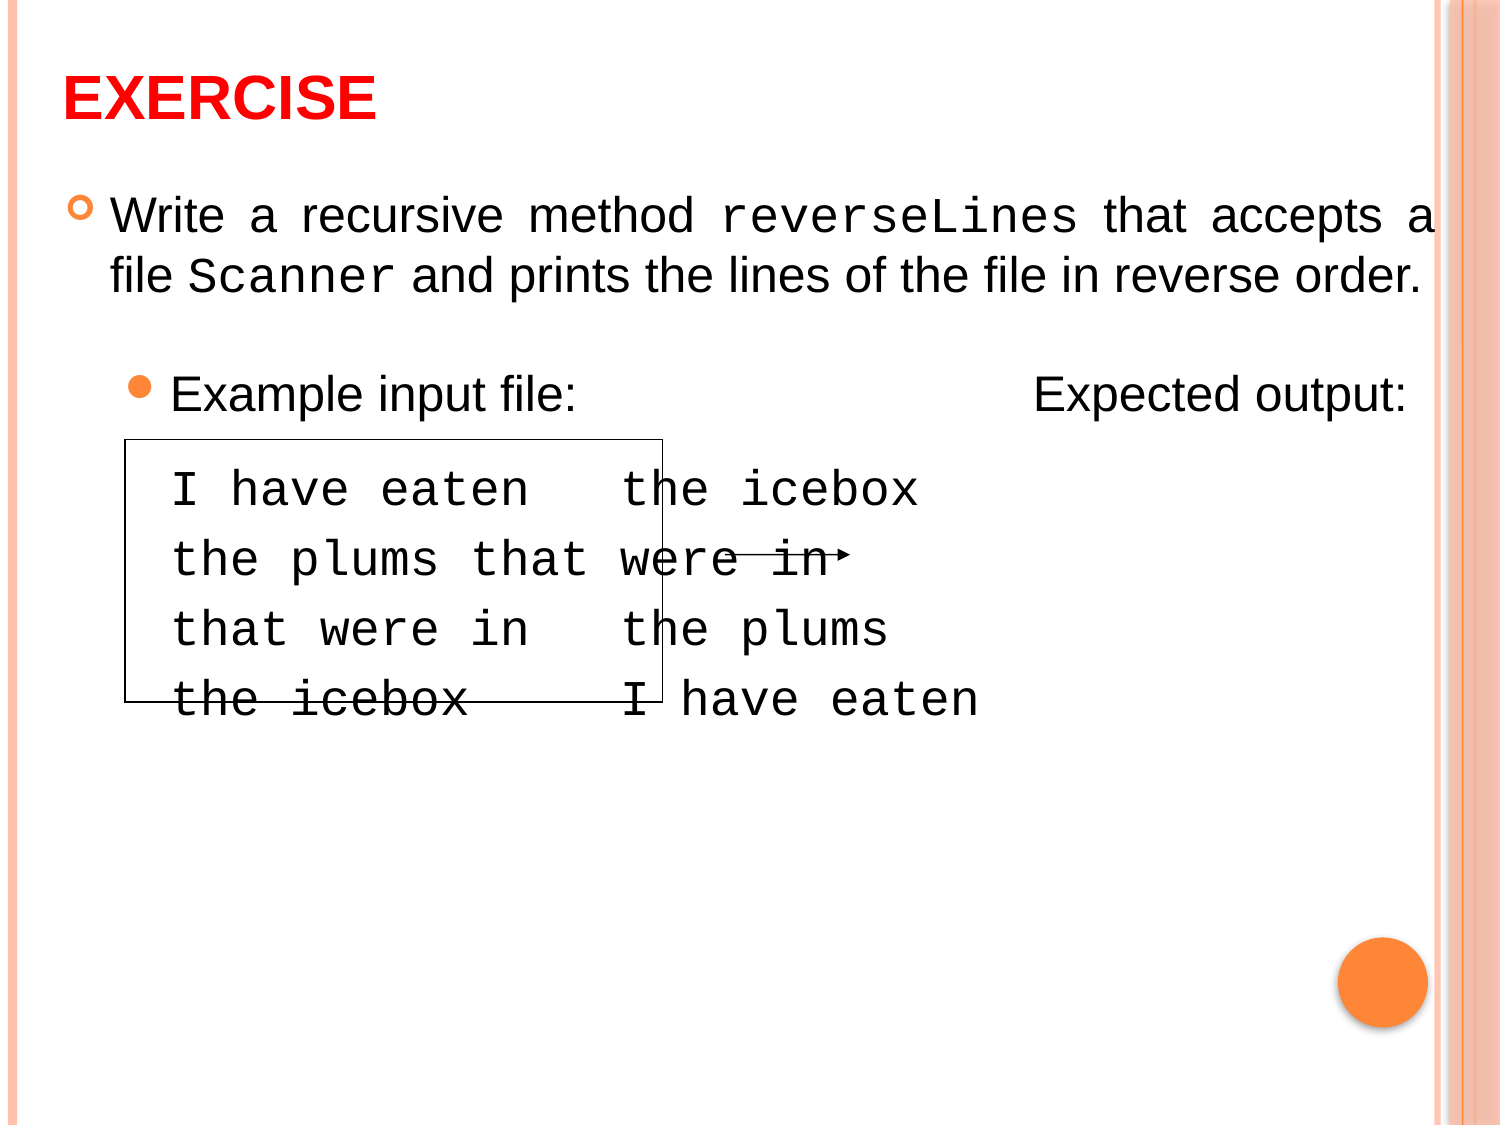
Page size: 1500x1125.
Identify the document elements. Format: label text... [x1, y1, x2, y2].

list Write a recursive method reverseLines that accepts a file Scanner and prints the lines of the file in reverse order. Example input file: Expected output: I have eaten the icebox the plums that were in that were in the plums the icebox I have eaten [50, 174, 1450, 1088]
title Exercise [47, 14, 1423, 140]
text_box [124, 439, 663, 703]
text_box [724, 548, 850, 561]
